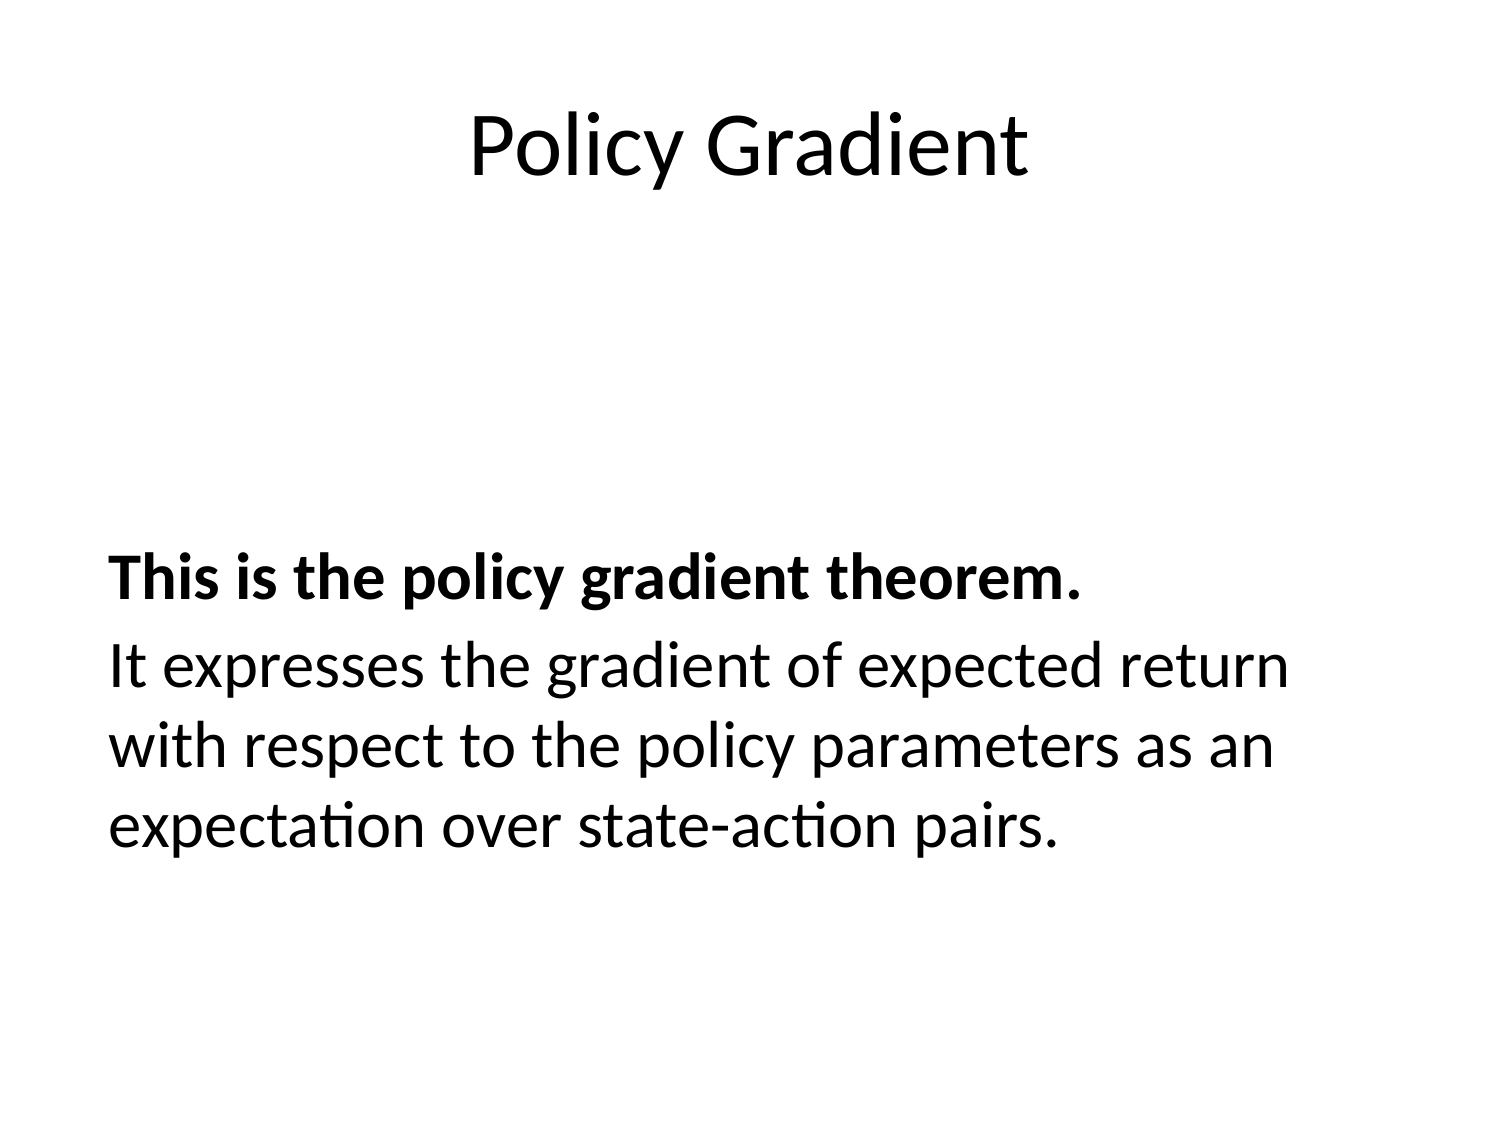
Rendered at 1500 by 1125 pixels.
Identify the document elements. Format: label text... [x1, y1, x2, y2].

title Policy Gradient [75, 45, 1425, 233]
